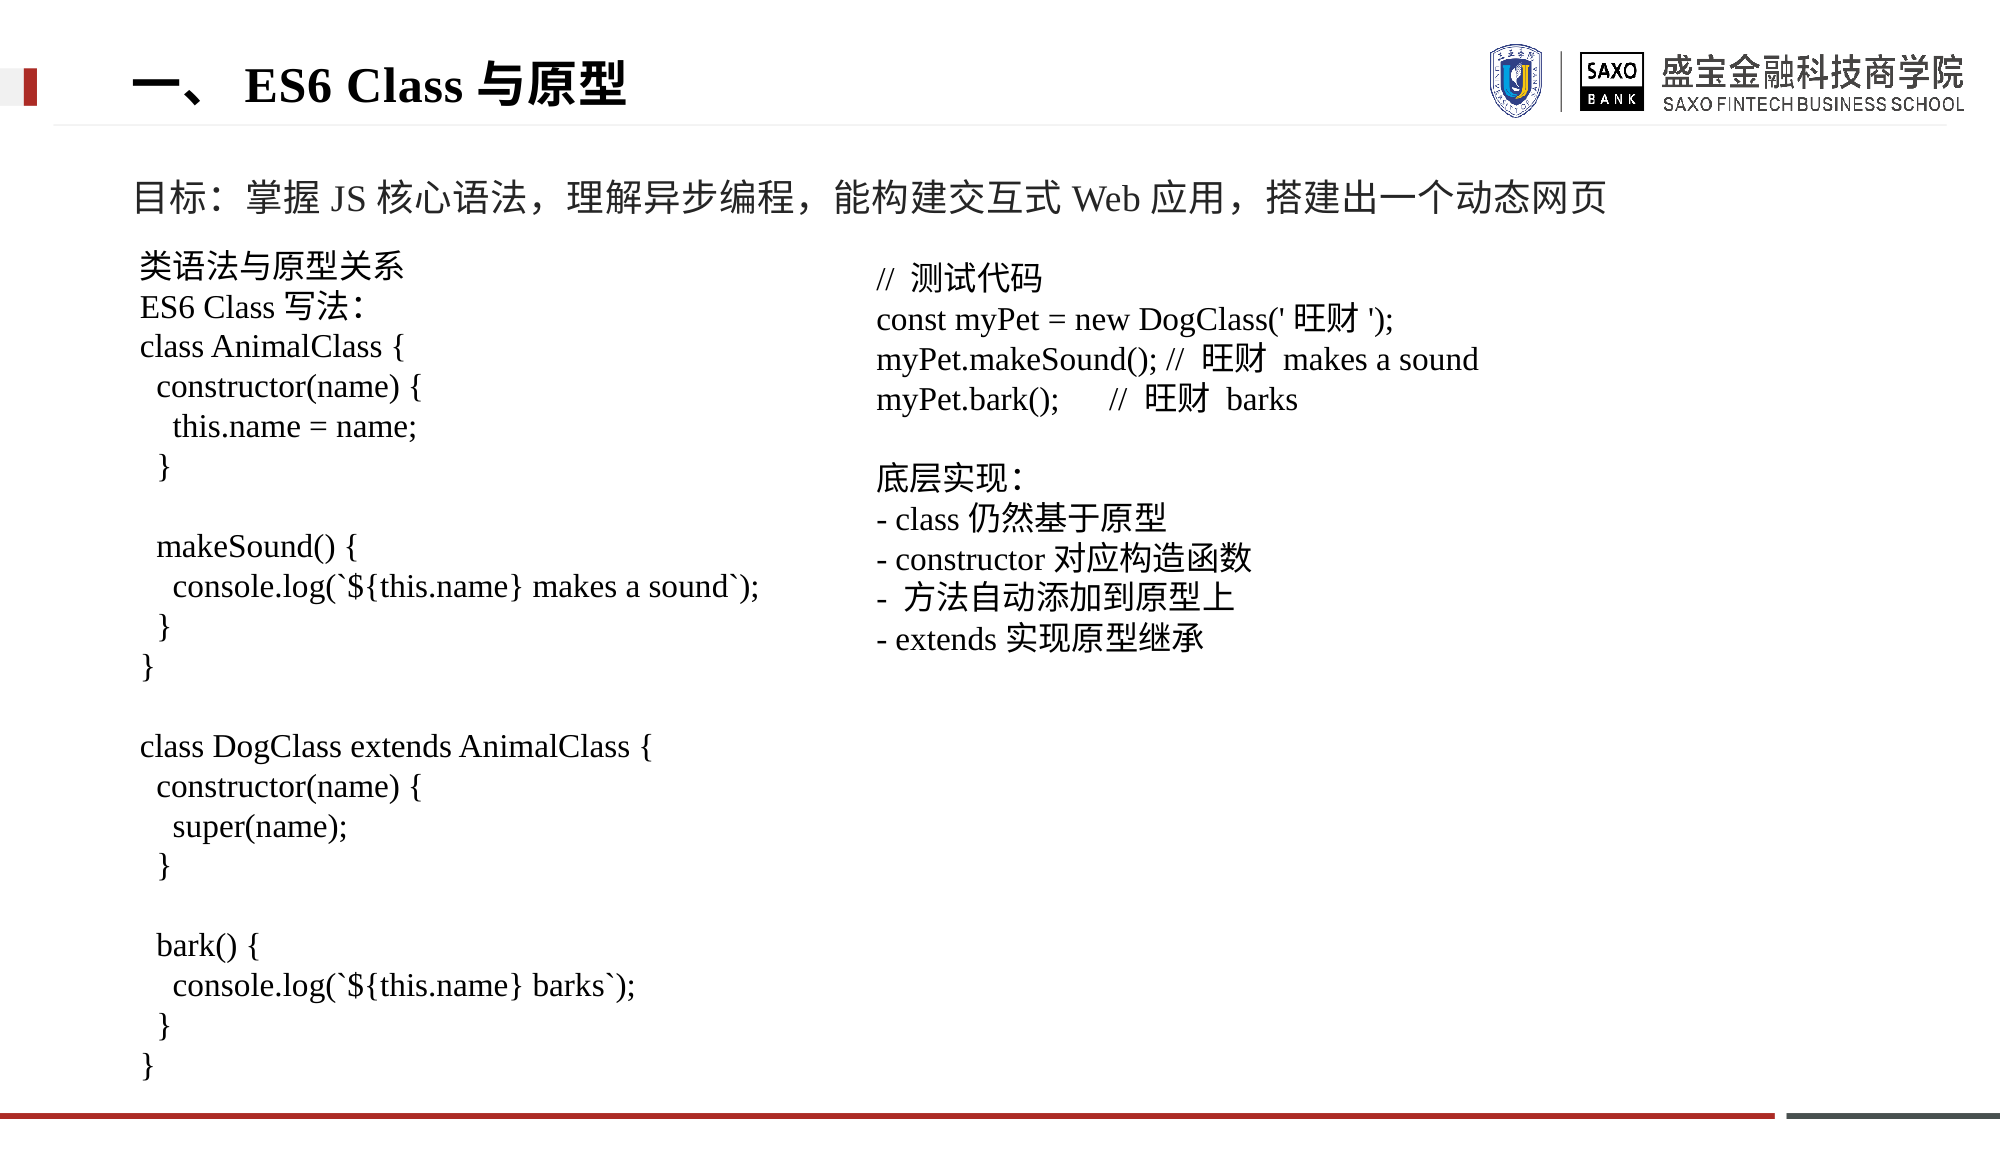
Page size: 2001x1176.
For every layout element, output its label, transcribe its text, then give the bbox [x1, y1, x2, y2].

picture [0, 68, 37, 106]
text_box 一、ES6 Class与原型 [131, 44, 820, 113]
picture [1786, 1112, 2000, 1119]
text_box // 测试代码 const myPet = new DogClass('旺财'); myPet.makeSound(); // 旺财 makes a sound myPet.bark(); // 旺财 barks 底层实现： - class仍然基于原型 - constructor对应构造函数 - 方法自动添加到原型上 - extends实现原型继承 [861, 249, 1862, 664]
text_box 目标：掌握JS核心语法，理解异步编程，能构建交互式Web应用，搭建出一个动态网页 [131, 167, 1762, 220]
picture [0, 1112, 1775, 1119]
picture [1489, 43, 1964, 118]
text_box 类语法与原型关系 ES6 Class写法： class AnimalClass { constructor(name) { this.name = name; } makeSound() { console.log(`${this.name} makes a sound`); } } class DogClass extends AnimalClass { constructor(name) { super(name); } bark() { console.log(`${this.name} barks`); } } [125, 237, 1125, 1091]
